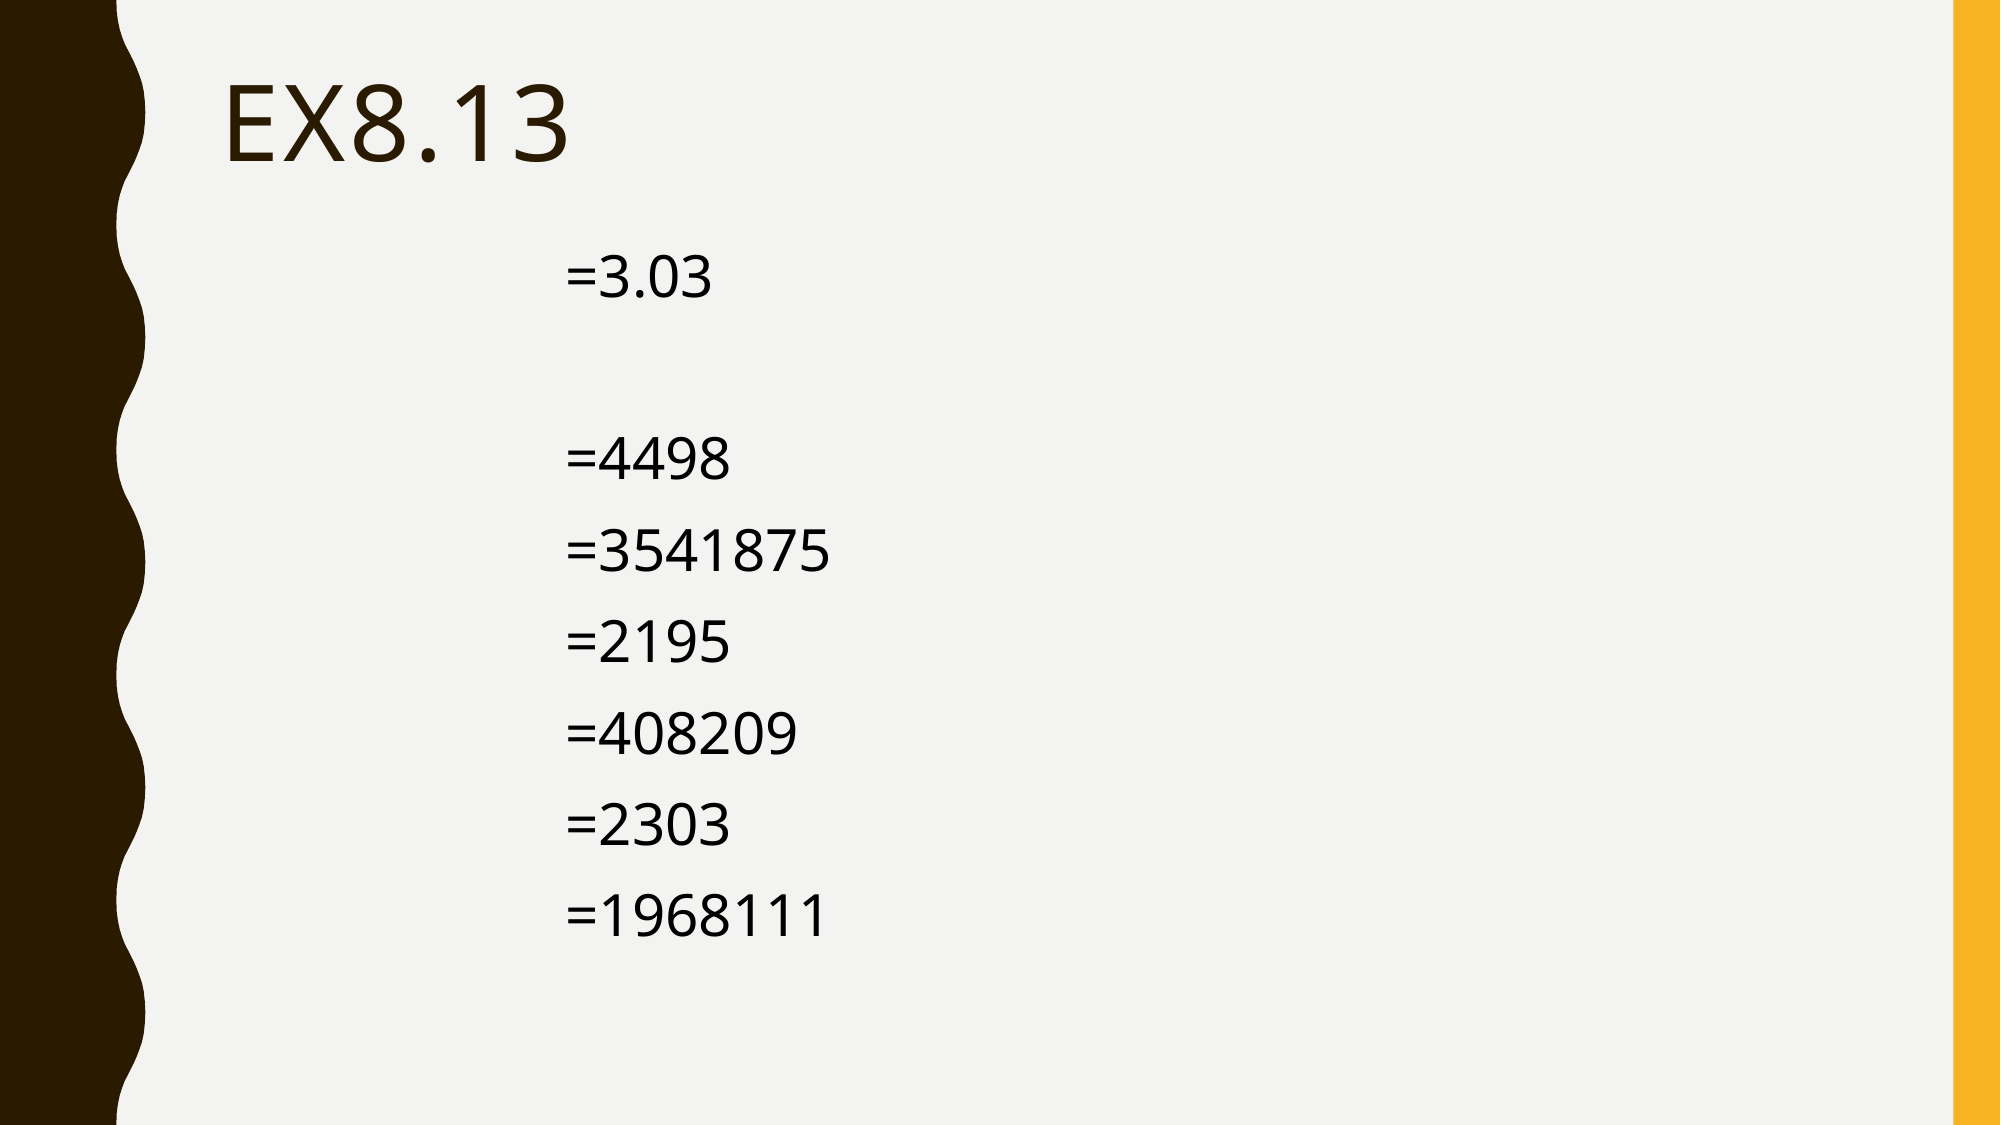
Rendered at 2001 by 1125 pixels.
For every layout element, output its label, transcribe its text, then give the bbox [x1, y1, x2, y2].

title Ex8.13 [205, 62, 1875, 308]
